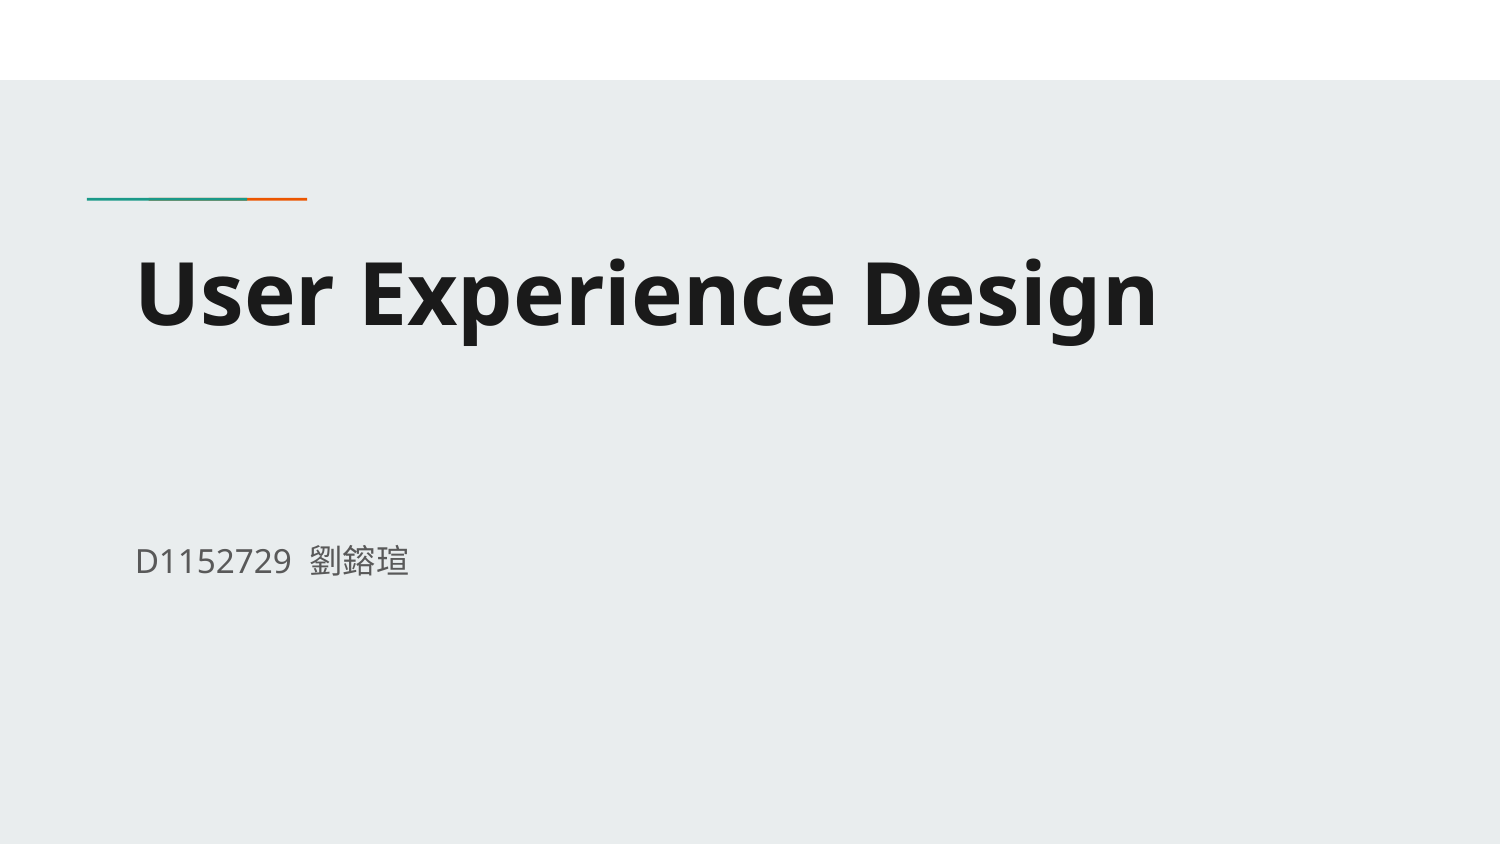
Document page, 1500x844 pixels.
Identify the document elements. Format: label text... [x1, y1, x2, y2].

subtitle D1152729 劉鎔瑄 [119, 520, 1381, 610]
title User Experience Design [119, 216, 1381, 490]
